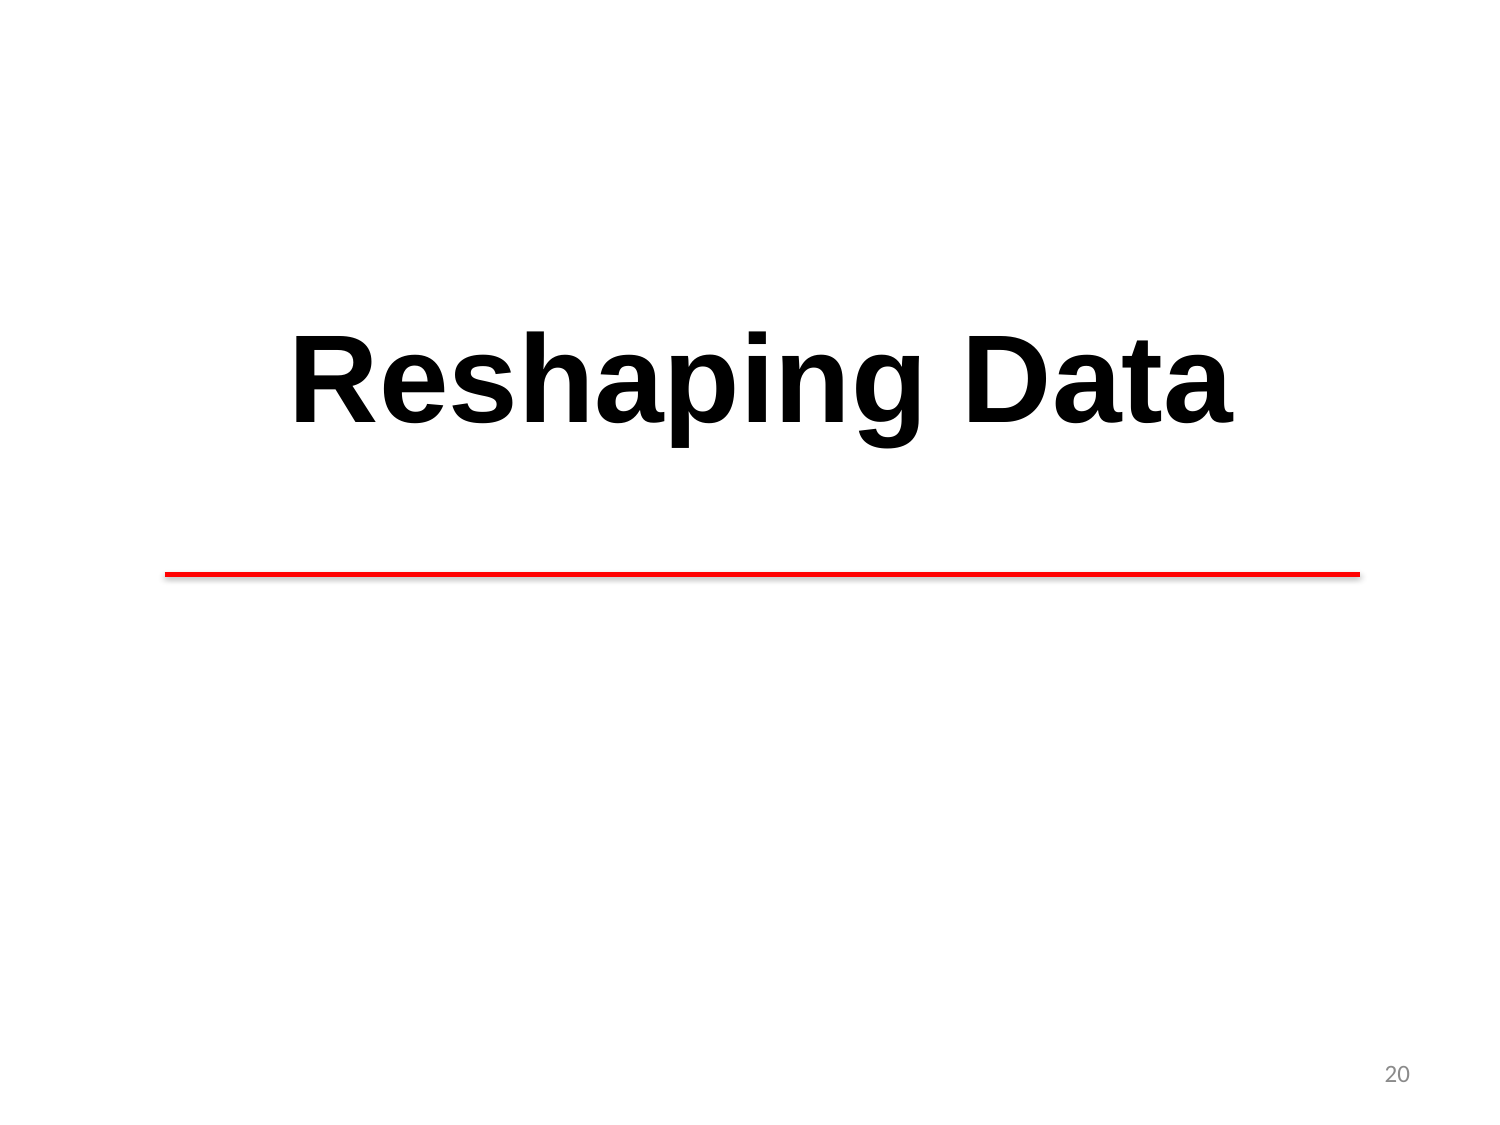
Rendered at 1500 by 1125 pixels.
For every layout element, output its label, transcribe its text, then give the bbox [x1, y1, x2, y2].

title Reshaping Data [107, 128, 1415, 617]
slide_number 20 [1074, 1042, 1425, 1103]
